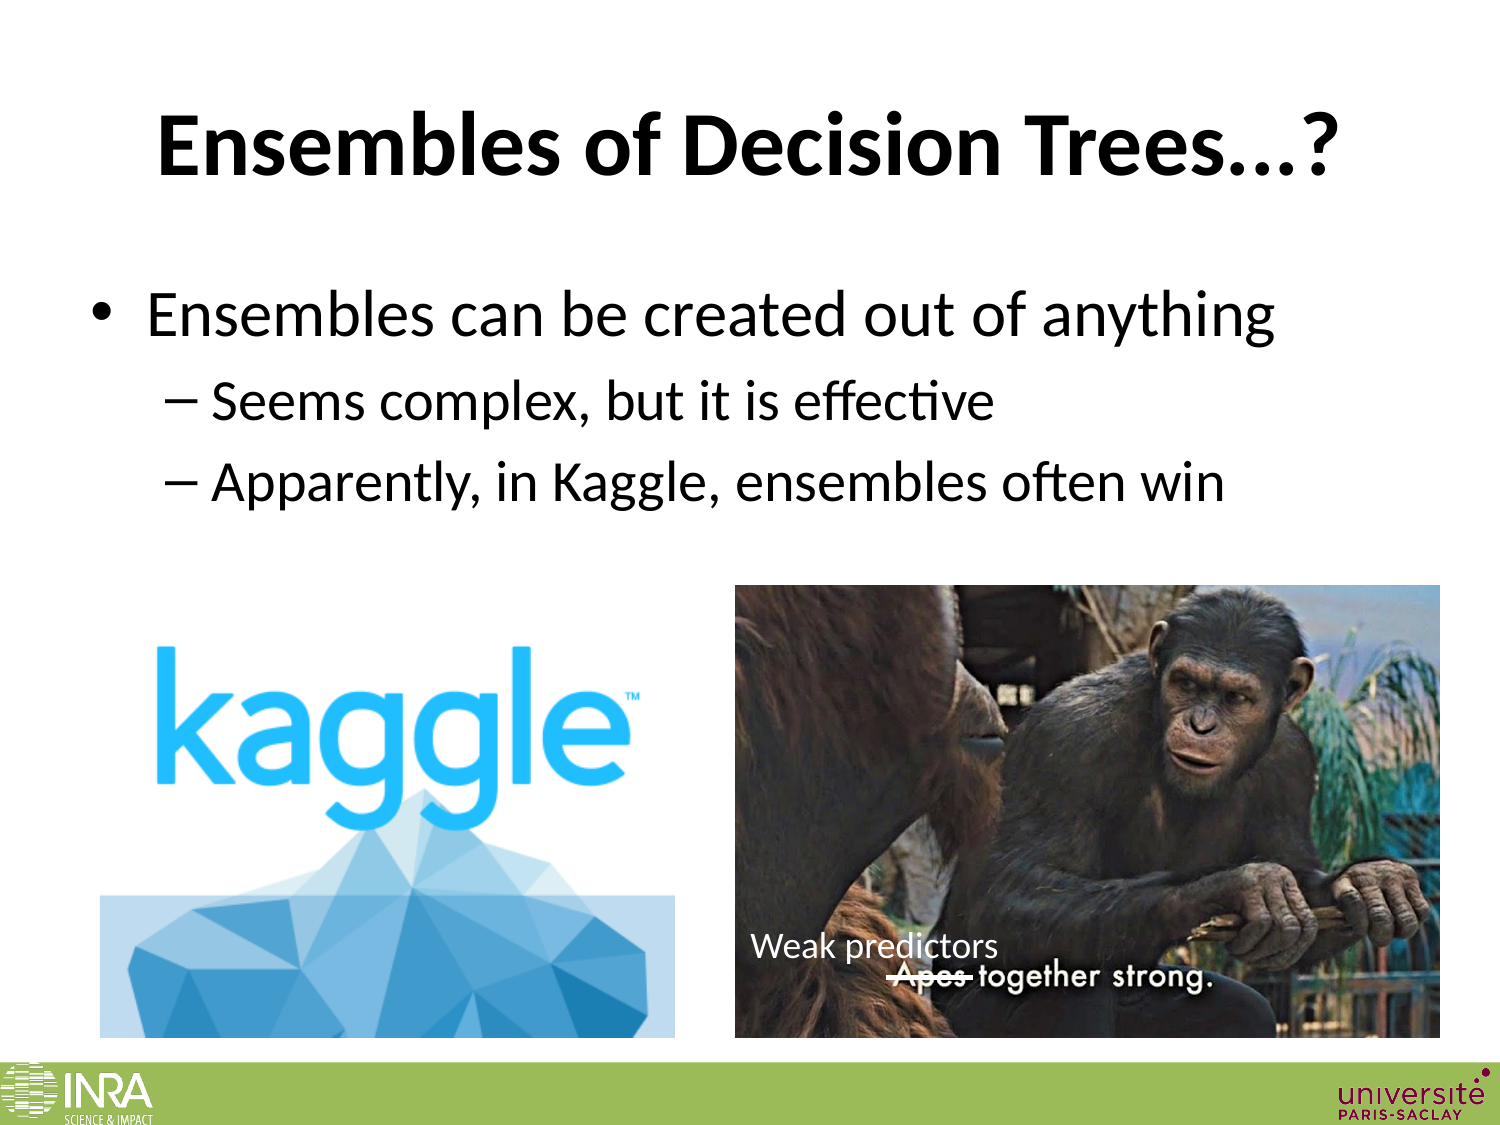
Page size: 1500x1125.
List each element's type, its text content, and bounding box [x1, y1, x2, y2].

picture [0, 1062, 153, 1125]
title Ensembles of Decision Trees...? [75, 45, 1425, 233]
picture [735, 585, 1440, 1038]
picture [1339, 1068, 1490, 1120]
list Ensembles can be created out of anything Seems complex, but it is effective Apparently, in Kaggle, ensembles often win [75, 262, 1425, 1005]
picture [99, 585, 676, 1038]
